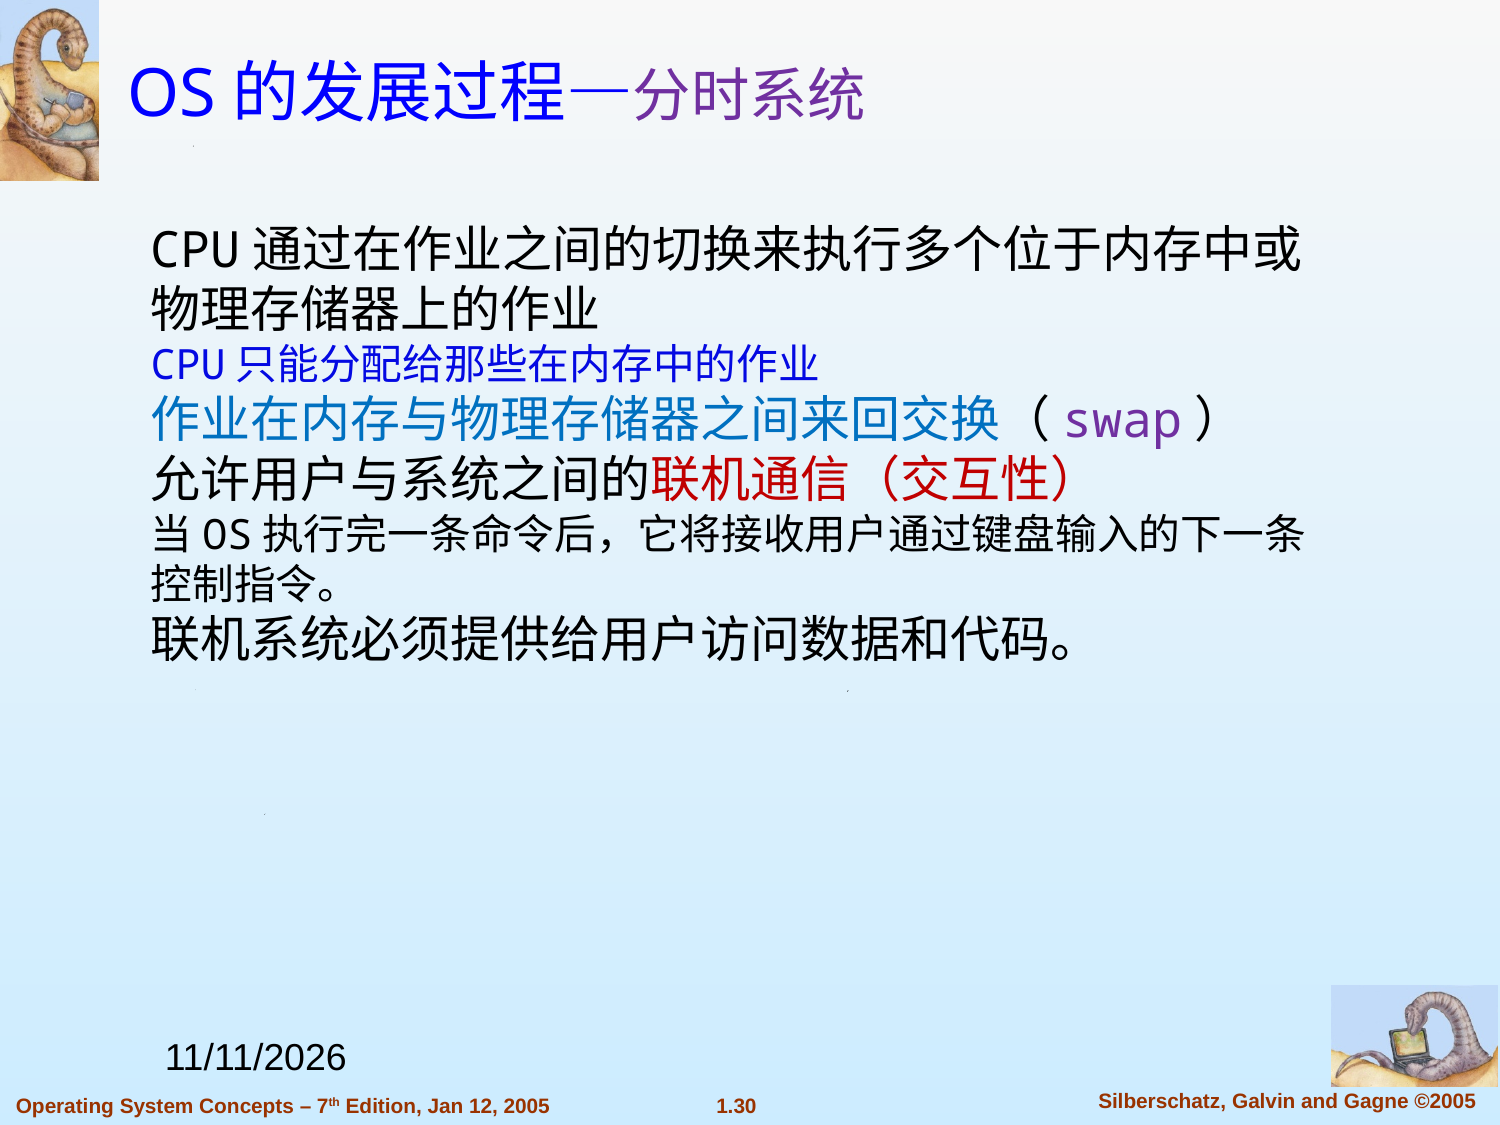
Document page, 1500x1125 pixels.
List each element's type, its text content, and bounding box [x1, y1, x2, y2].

text_box 2022/9/7 [150, 1025, 475, 1101]
picture [1331, 985, 1498, 1087]
picture [0, 0, 99, 181]
title OS的发展过程—分时系统 [112, 37, 1438, 138]
list CPU通过在作业之间的切换来执行多个位于内存中或物理存储器上的作业 CPU只能分配给那些在内存中的作业 作业在内存与物理存储器之间来回交换（swap） 允许用户与系统之间的联机通信（交互性） 当OS执行完一条命令后，它将接收用户通过键盘输入的下一条控制指令。 联机系统必须提供给用户访问数据和代码。 [135, 210, 1342, 946]
